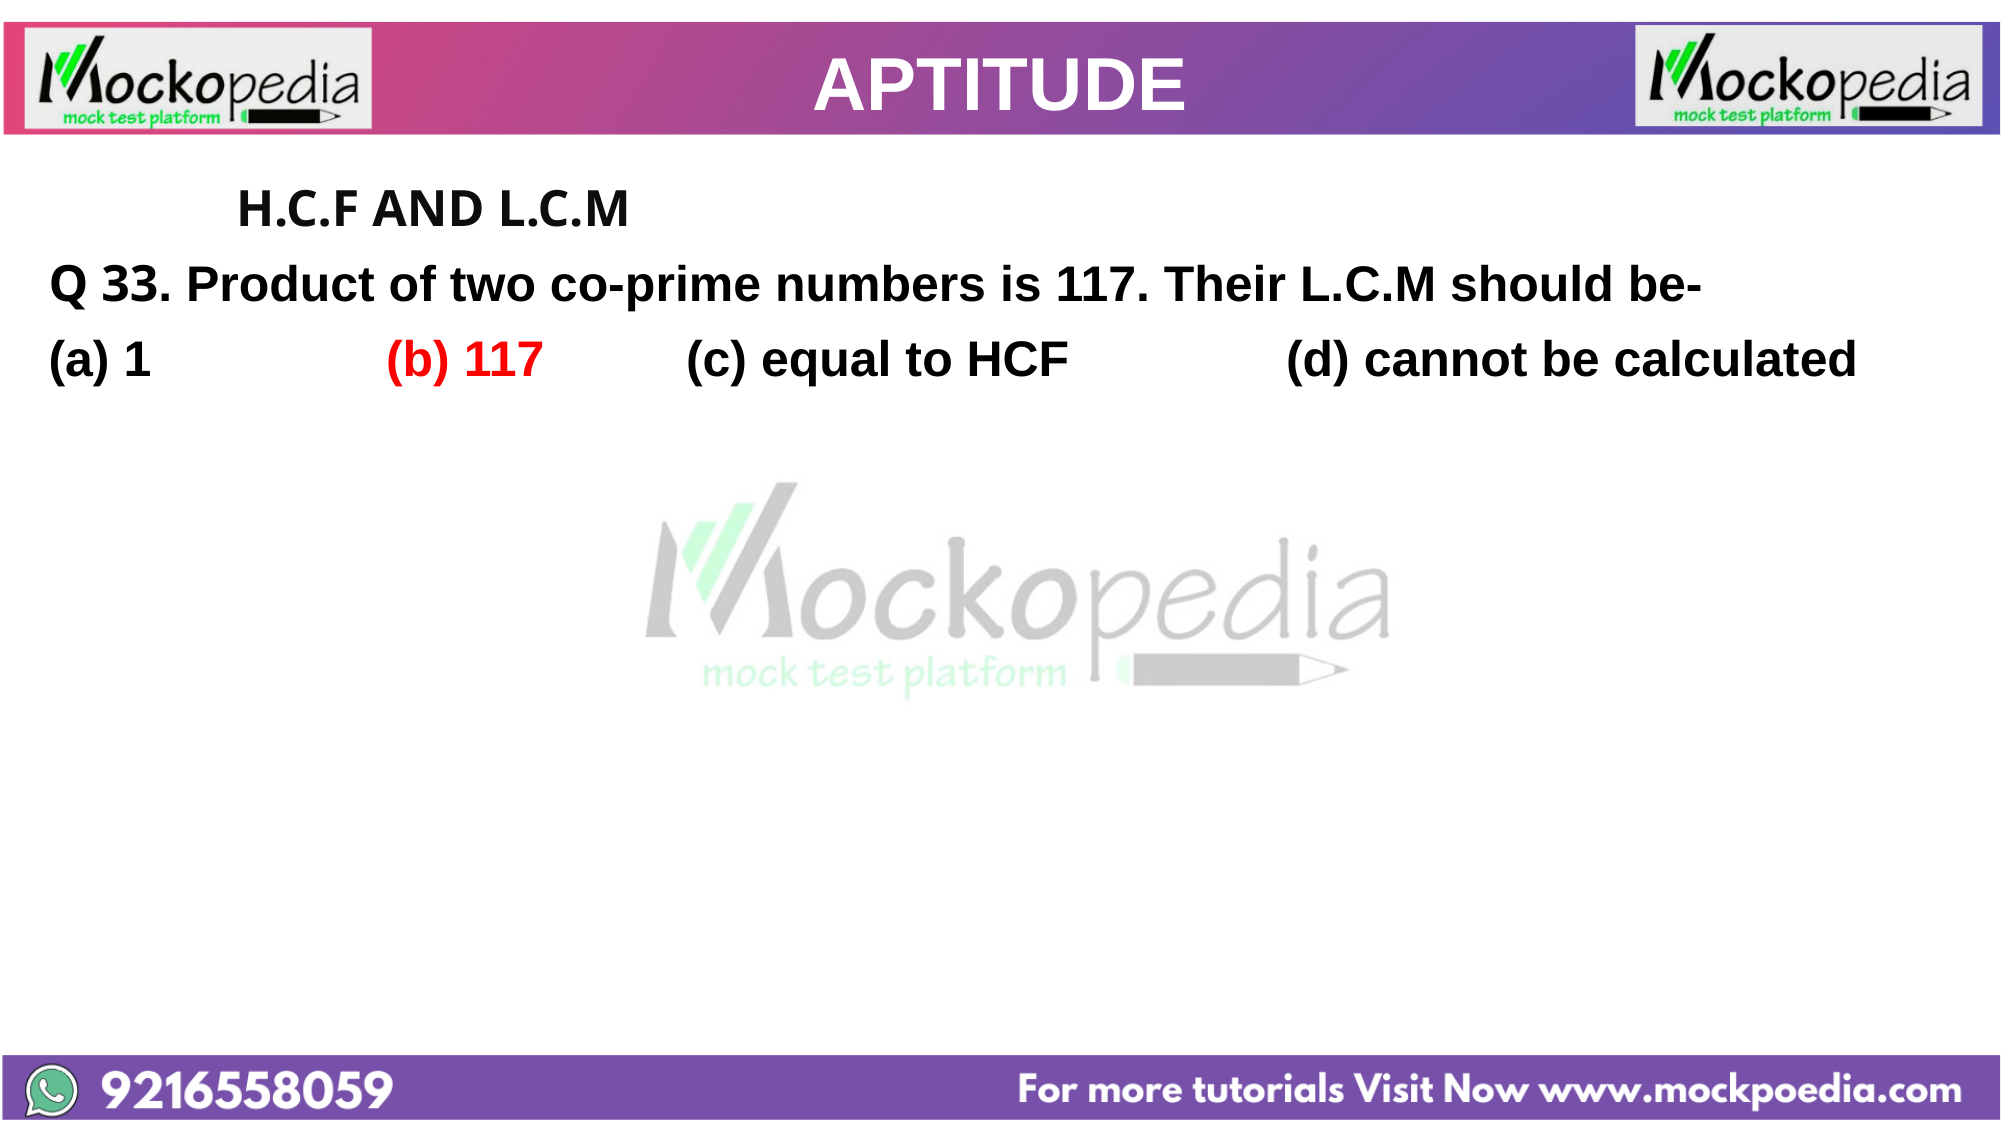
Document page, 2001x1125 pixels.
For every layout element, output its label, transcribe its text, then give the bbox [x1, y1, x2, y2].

list H.C.F AND L.C.M Q 33. Product of two co-prime numbers is 117. Their L.C.M should be- (a) 1 (b) 117 (c) equal to HCF (d) cannot be calculated [33, 175, 1959, 1053]
picture [0, 0, 2001, 1125]
title APTITUDE [41, 31, 1959, 142]
